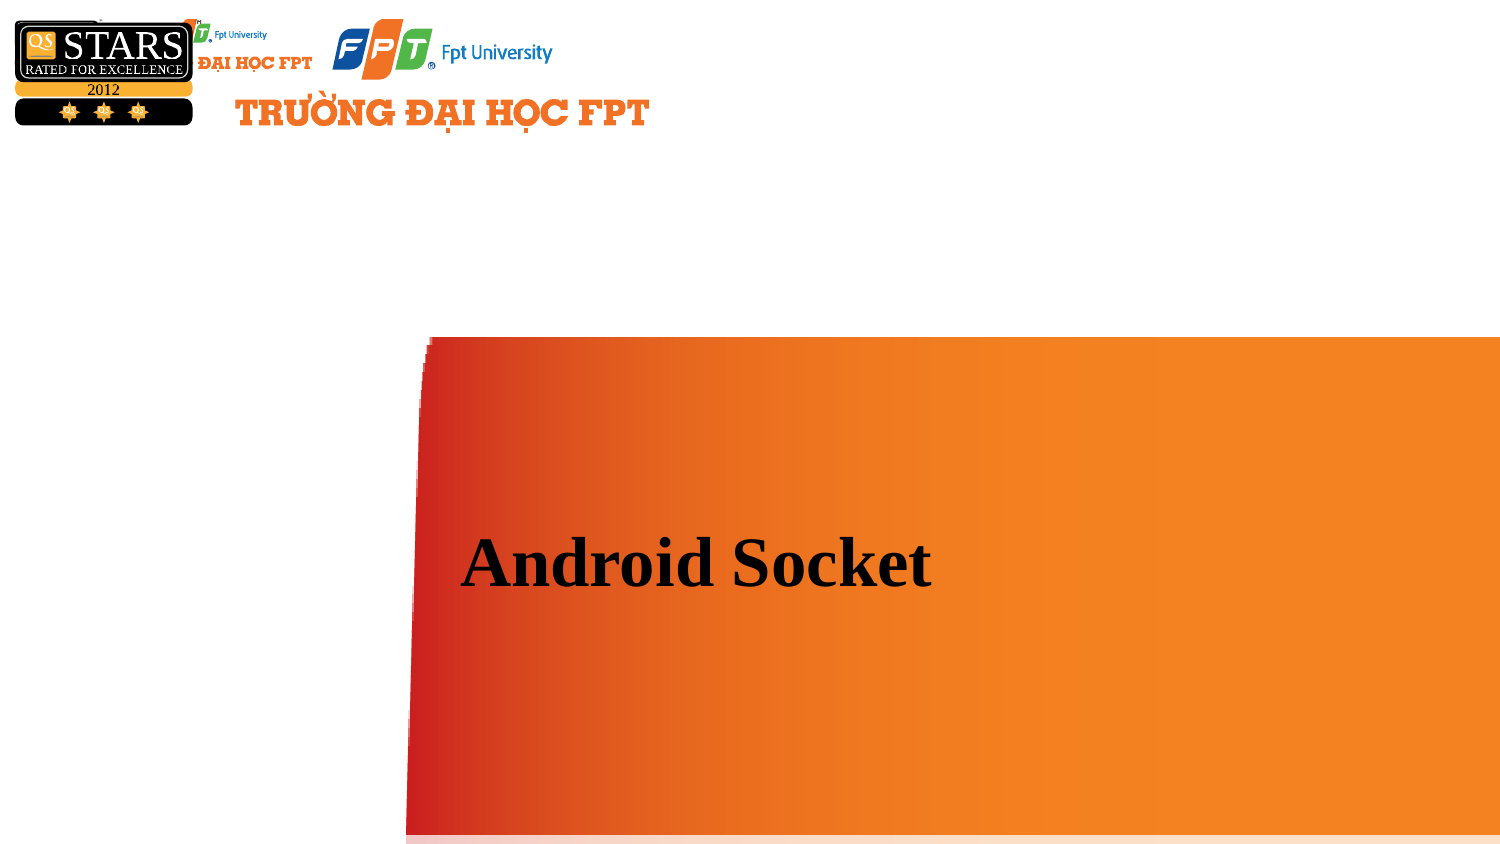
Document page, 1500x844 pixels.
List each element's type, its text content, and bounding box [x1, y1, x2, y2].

picture [406, 337, 1500, 844]
title Android Socket [445, 390, 1479, 616]
